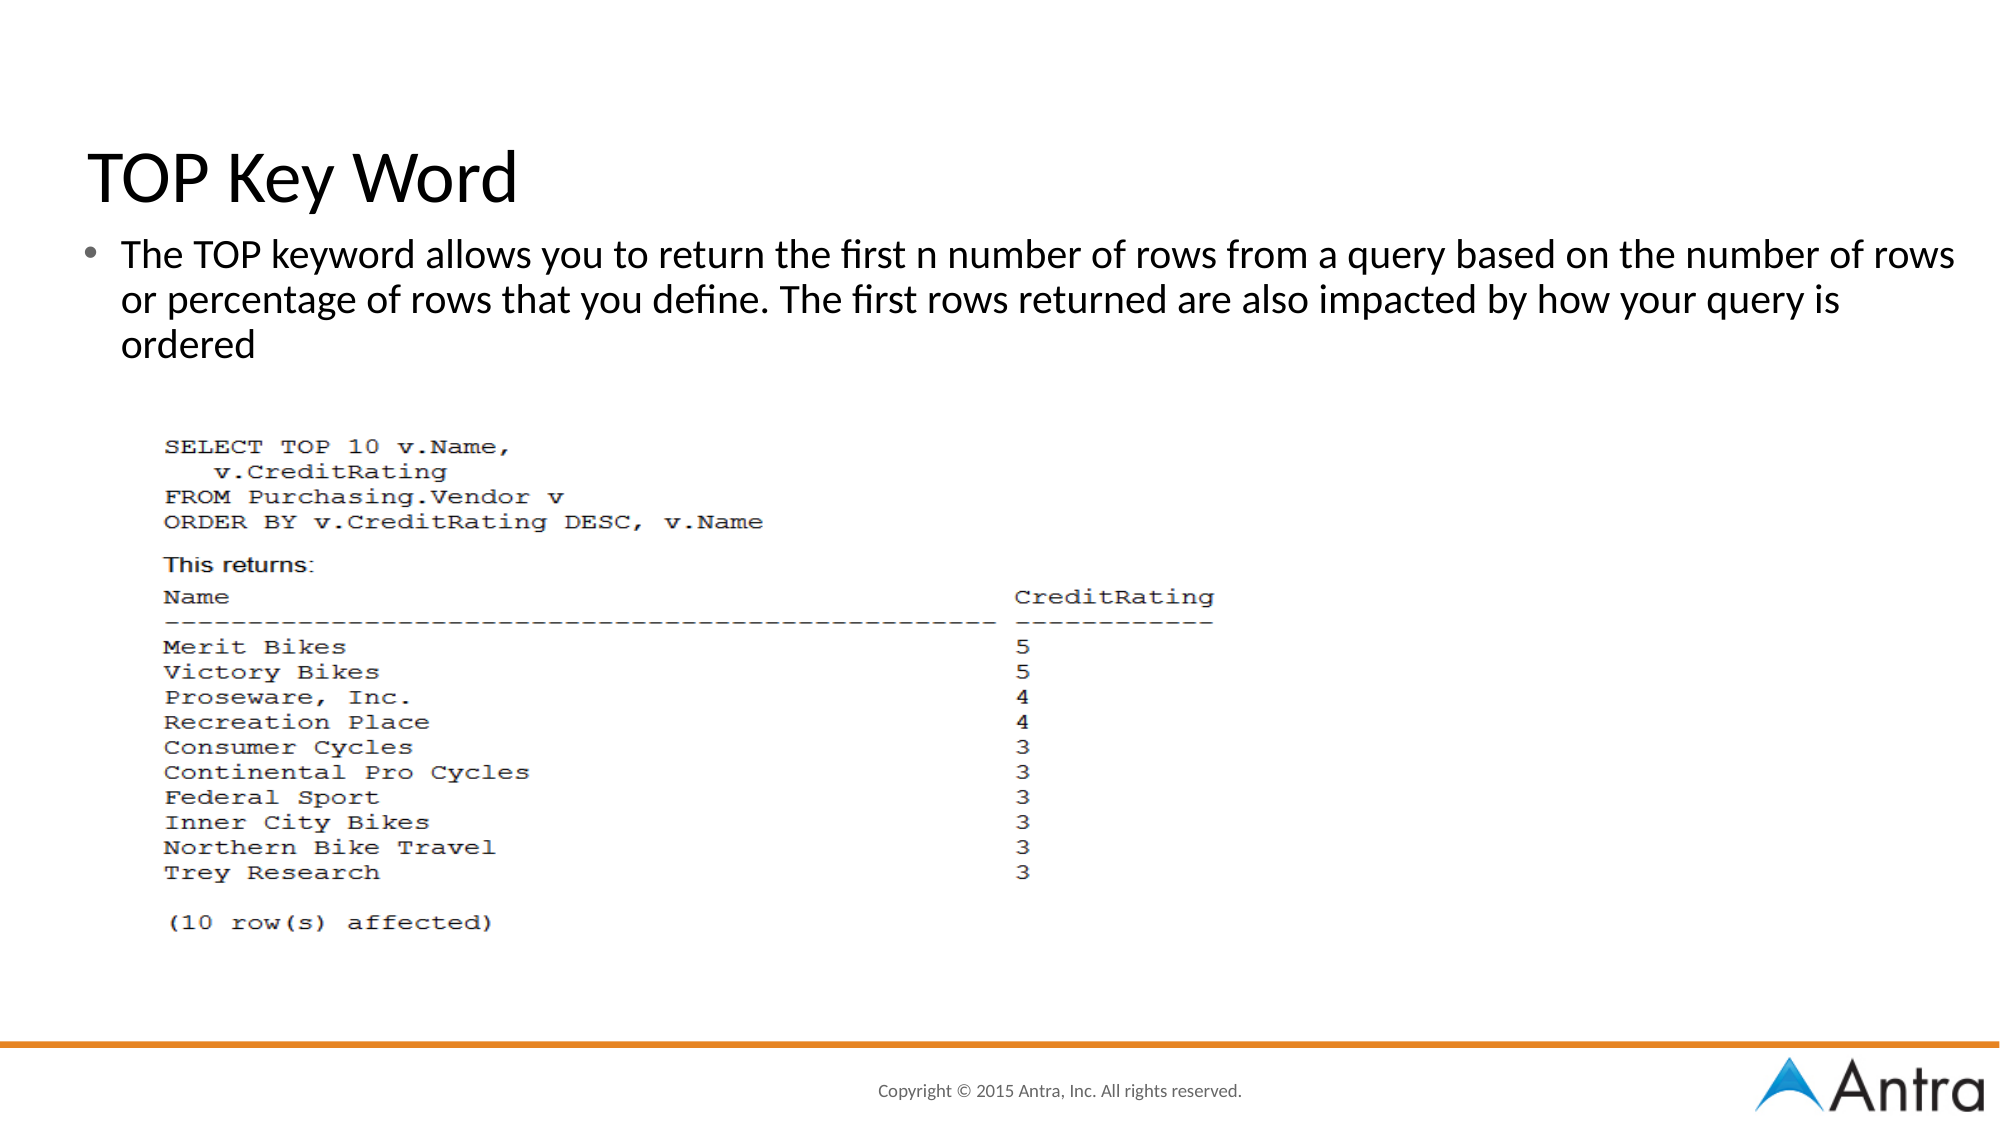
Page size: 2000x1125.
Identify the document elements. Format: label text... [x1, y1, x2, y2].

picture [1744, 1048, 1994, 1122]
picture [149, 437, 1867, 948]
title TOP Key Word [87, 131, 1913, 218]
list The TOP keyword allows you to return the first n number of rows from a query based on the number of rows or percentage of rows that you define. The first rows returned are also impacted by how your query is ordered [83, 232, 1960, 410]
